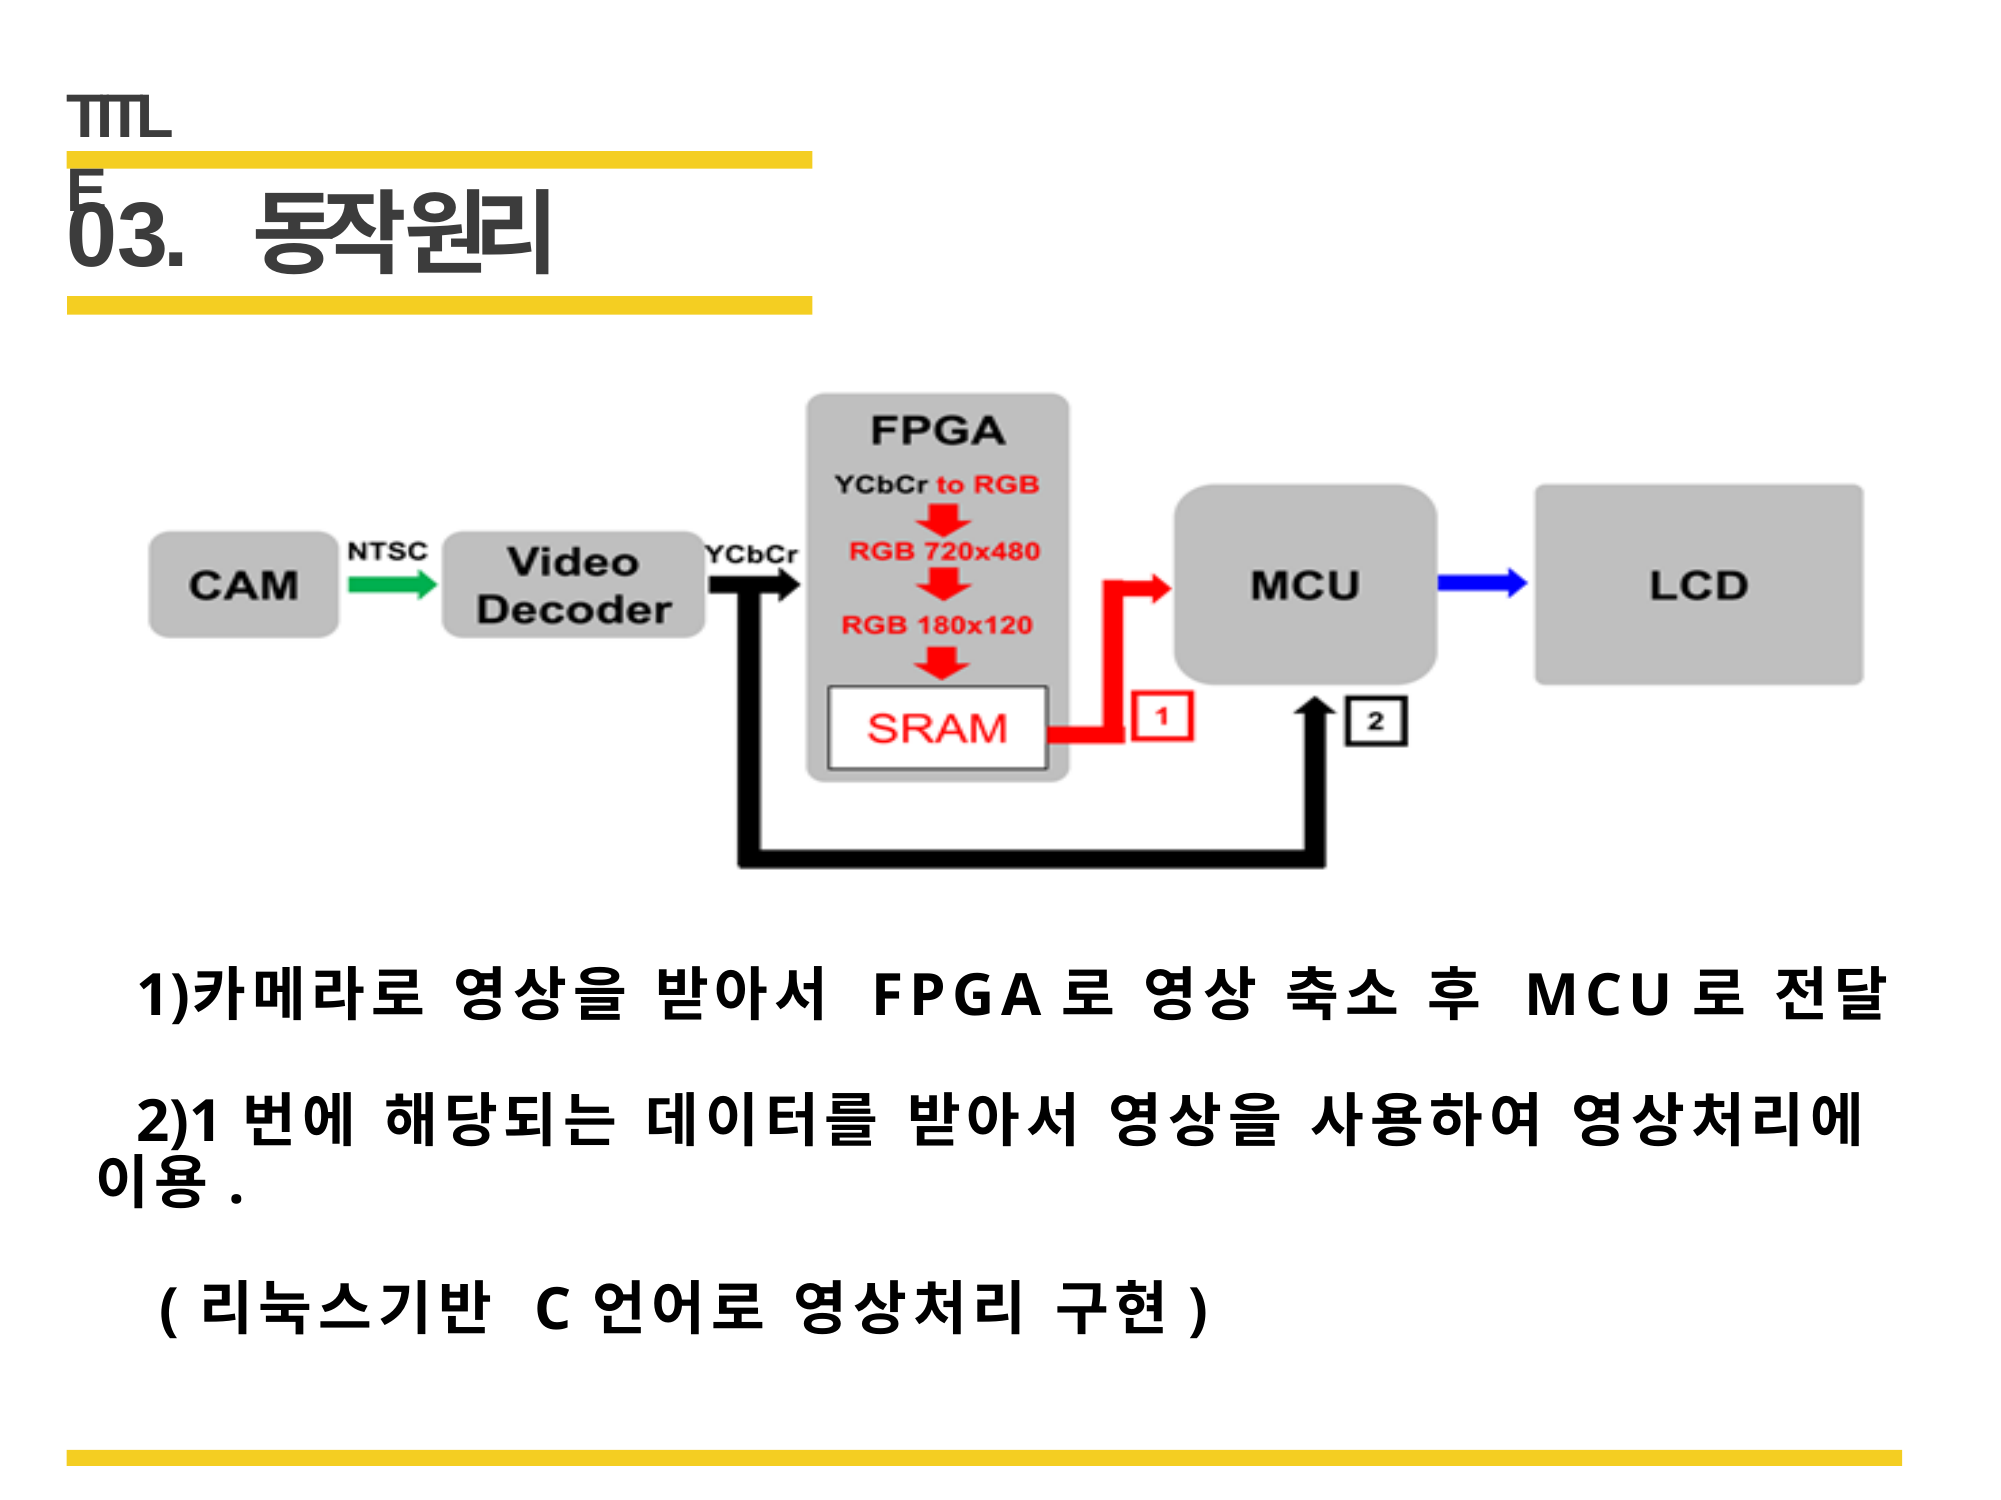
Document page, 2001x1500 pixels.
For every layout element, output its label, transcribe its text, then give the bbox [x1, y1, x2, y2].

text_box [67, 296, 813, 315]
title 03. 동작 원리 [64, 178, 875, 430]
text_box 카메라로 영상을 받아서 FPGA로 영상 축소 후 MCU로 전달 1번에 해당되는 데이터를 받아서 영상을 사용하여 영상처리에 이용. (리눅스기반 C언어로 영상처리 구현) [80, 957, 1931, 1350]
text_box [66, 1449, 1903, 1466]
text_box TITLE [64, 75, 204, 224]
picture [130, 357, 1874, 891]
text_box [204, 151, 813, 169]
